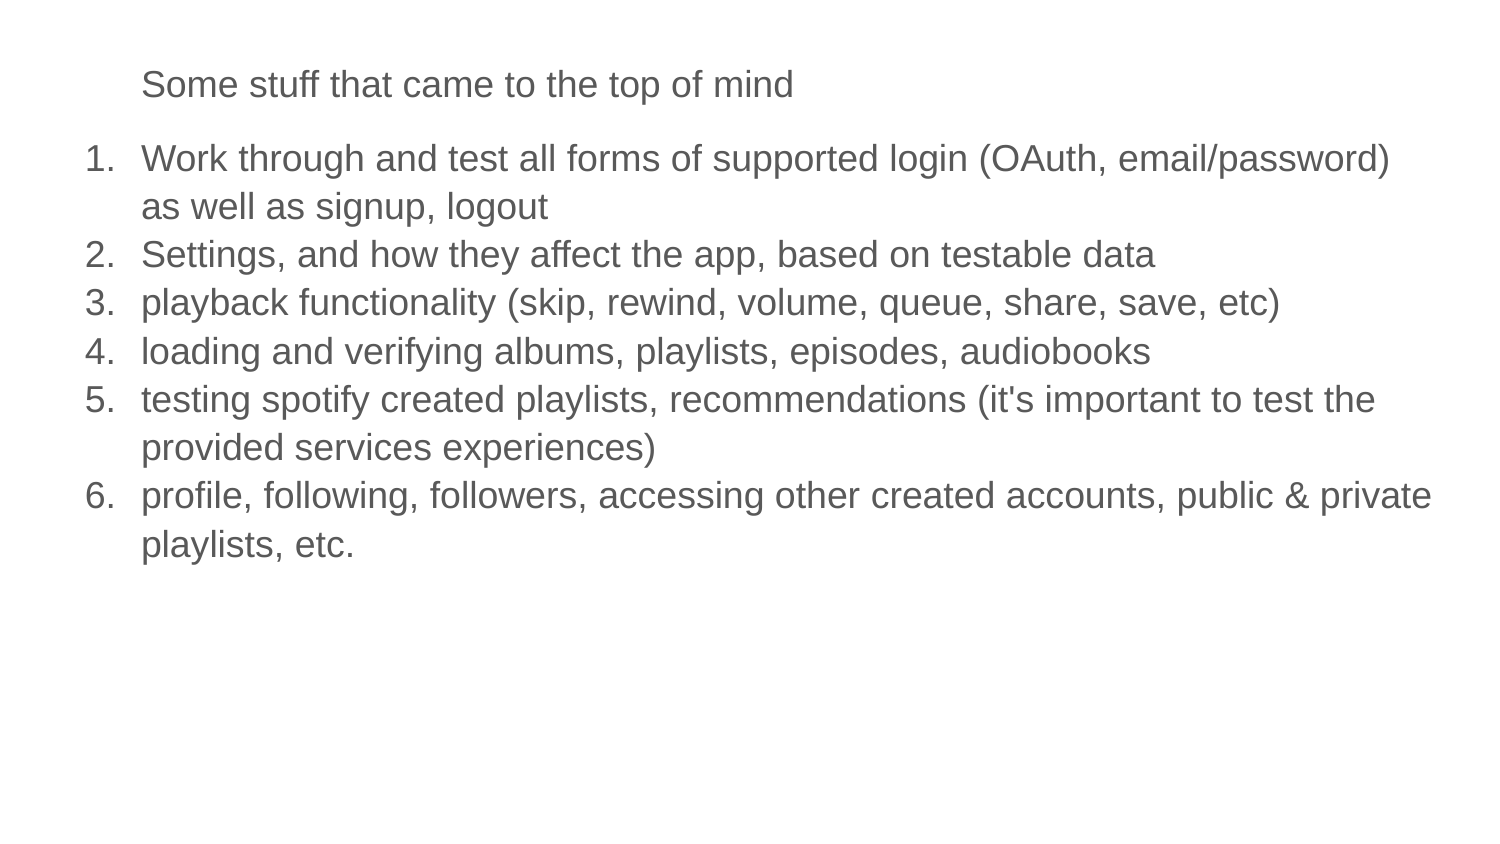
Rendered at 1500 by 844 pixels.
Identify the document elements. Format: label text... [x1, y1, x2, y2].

list Some stuff that came to the top of mind Work through and test all forms of supported login (OAuth, email/password) as well as signup, logout Settings, and how they affect the app, based on testable data playback functionality (skip, rewind, volume, queue, share, save, etc) loading and verifying albums, playlists, episodes, audiobooks testing spotify created playlists, recommendations (it's important to test the provided services experiences) profile, following, followers, accessing other created accounts, public & private playlists, etc. [51, 42, 1449, 750]
